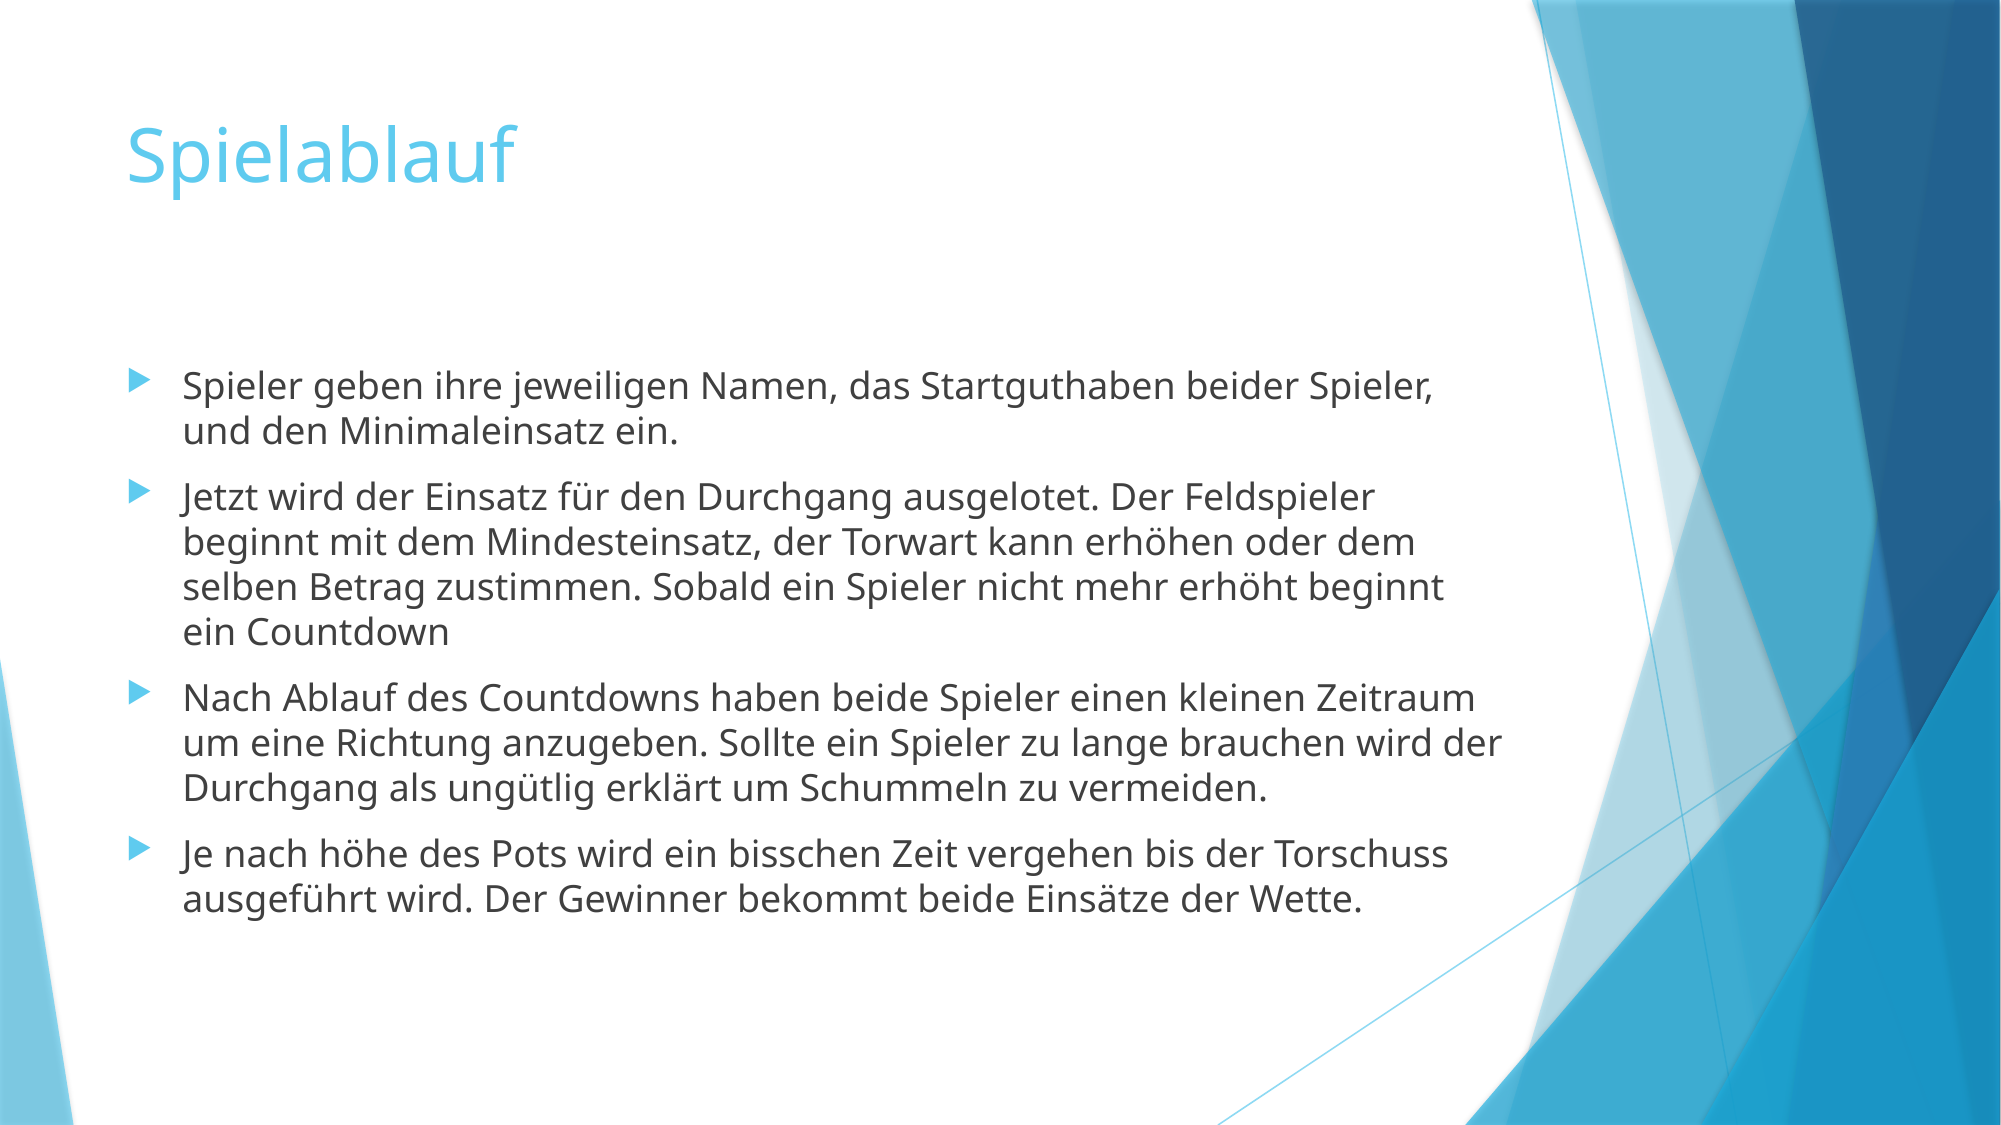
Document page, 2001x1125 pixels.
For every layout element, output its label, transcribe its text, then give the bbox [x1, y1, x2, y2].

title Spielablauf [111, 99, 1522, 317]
list Spieler geben ihre jeweiligen Namen, das Startguthaben beider Spieler, und den Minimaleinsatz ein. Jetzt wird der Einsatz für den Durchgang ausgelotet. Der Feldspieler beginnt mit dem Mindesteinsatz, der Torwart kann erhöhen oder dem selben Betrag zustimmen. Sobald ein Spieler nicht mehr erhöht beginnt ein Countdown Nach Ablauf des Countdowns haben beide Spieler einen kleinen Zeitraum um eine Richtung anzugeben. Sollte ein Spieler zu lange brauchen wird der Durchgang als ungütlig erklärt um Schummeln zu vermeiden. Je nach höhe des Pots wird ein bisschen Zeit vergehen bis der Torschuss ausgeführt wird. Der Gewinner bekommt beide Einsätze der Wette. [111, 354, 1522, 992]
